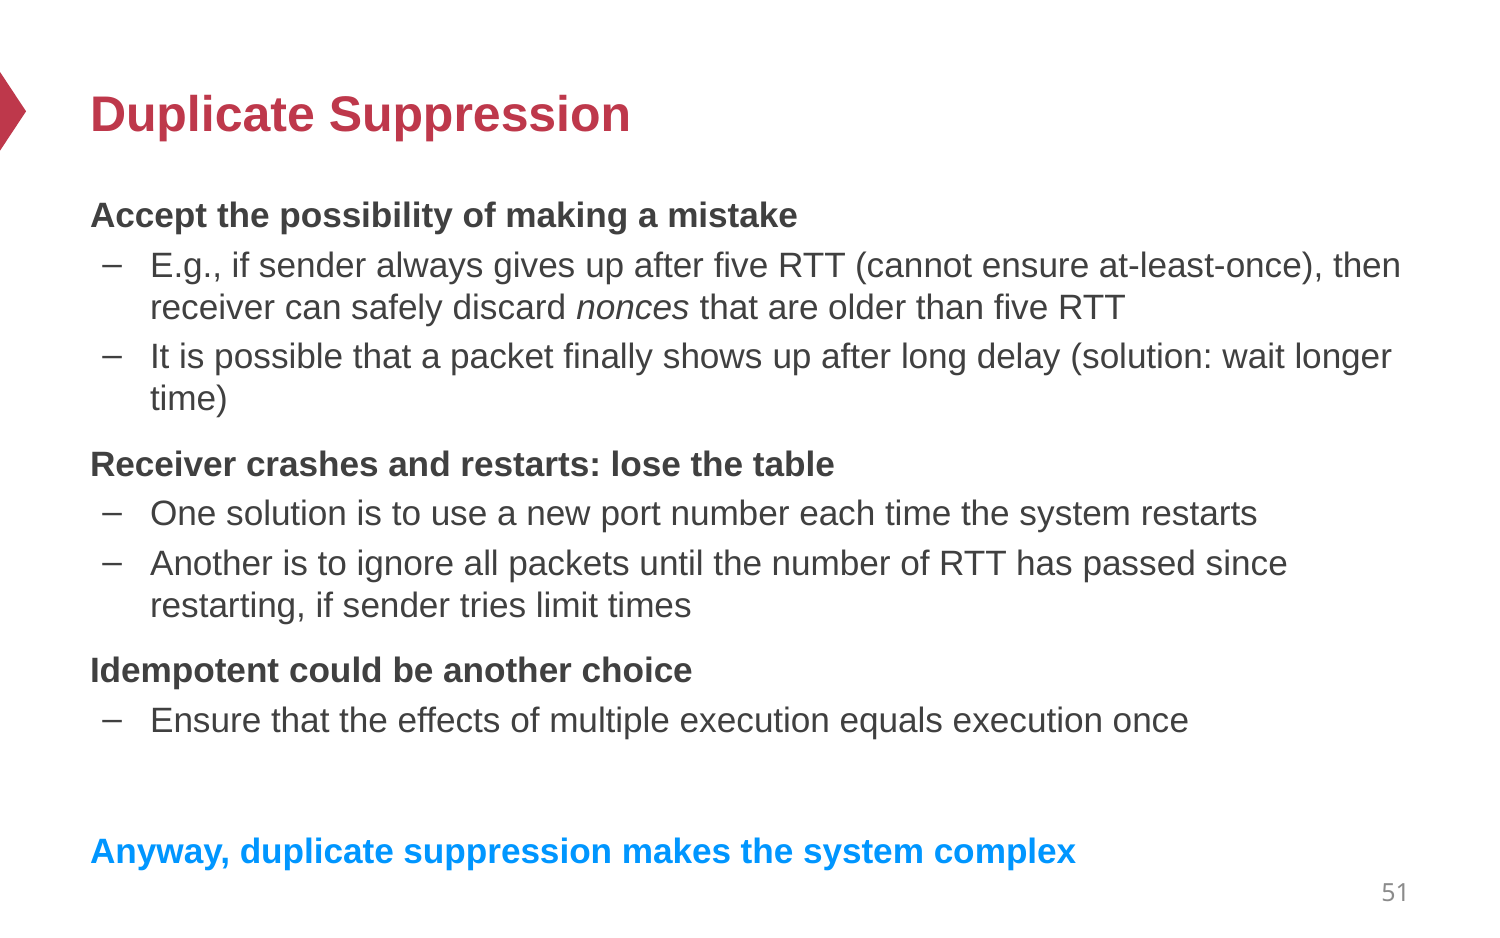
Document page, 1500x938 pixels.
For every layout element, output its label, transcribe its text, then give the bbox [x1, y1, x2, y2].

title Duplicate Suppression [75, 37, 1425, 185]
list Accept the possibility of making a mistake E.g., if sender always gives up after five RTT (cannot ensure at-least-once), then receiver can safely discard nonces that are older than five RTT It is possible that a packet finally shows up after long delay (solution: wait longer time) Receiver crashes and restarts: lose the table One solution is to use a new port number each time the system restarts Another is to ignore all packets until the number of RTT has passed since restarting, if sender tries limit times Idempotent could be another choice Ensure that the effects of multiple execution equals execution once Anyway, duplicate suppression makes the system complex [75, 185, 1425, 883]
slide_number 51 [1074, 868, 1425, 919]
